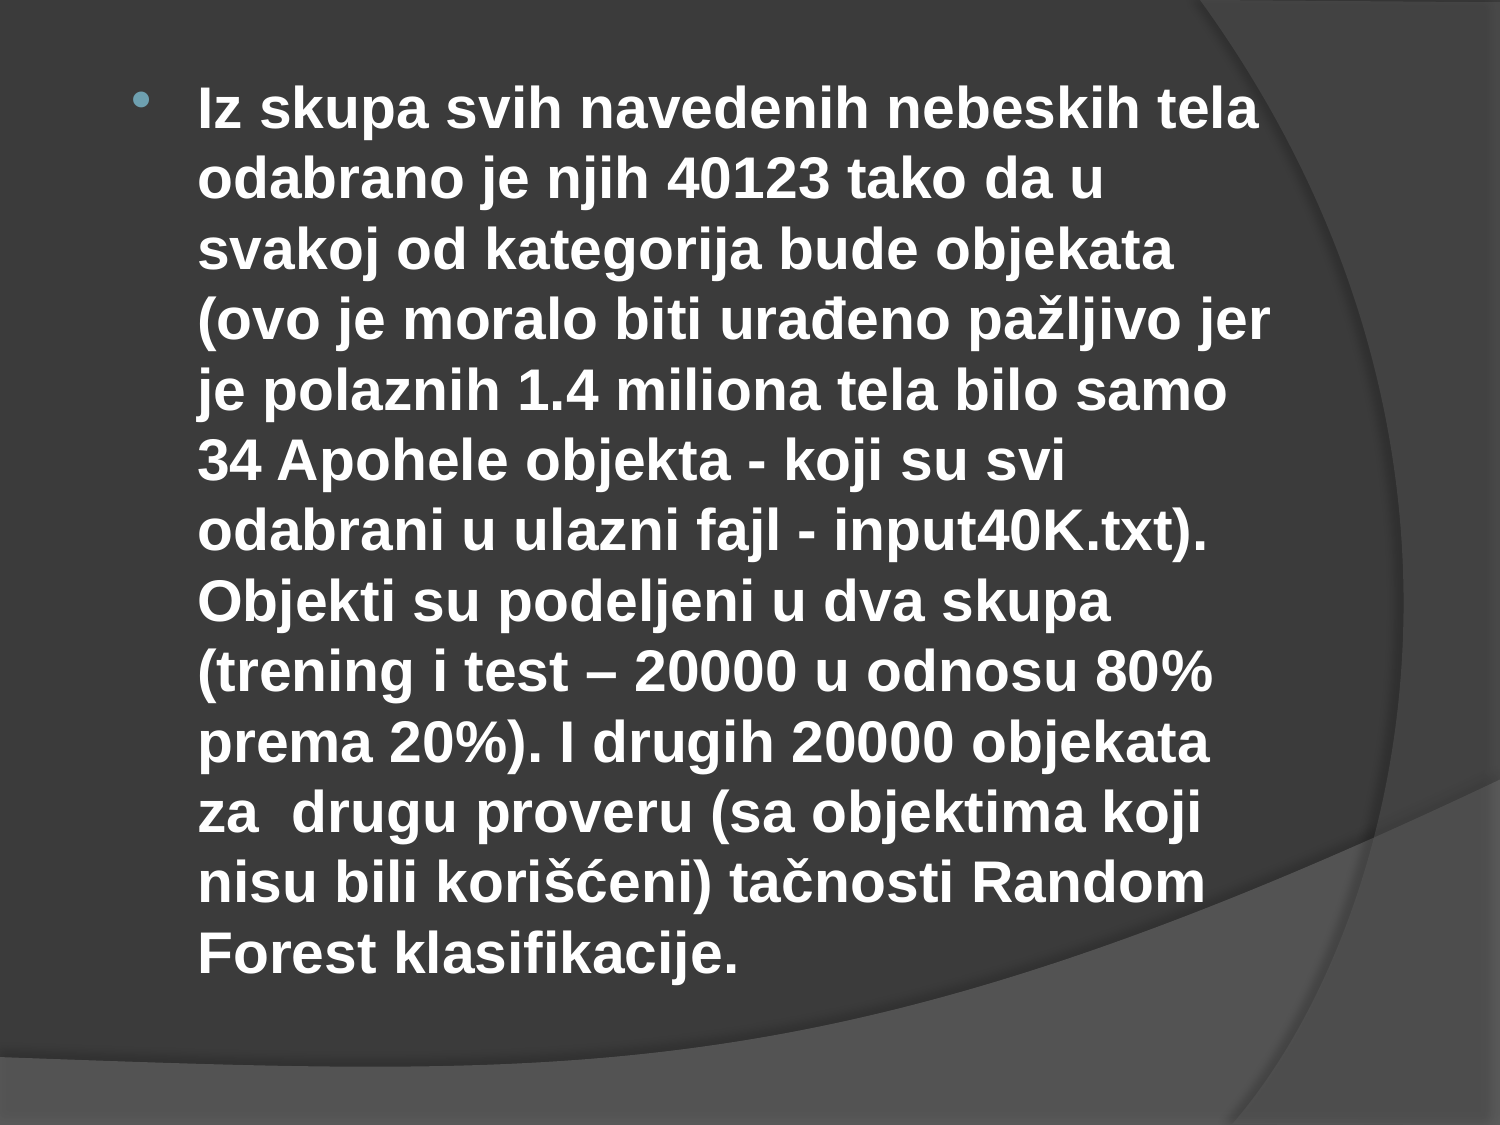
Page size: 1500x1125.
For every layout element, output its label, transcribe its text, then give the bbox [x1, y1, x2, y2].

list Iz skupa svih navedenih nebeskih tela odabrano je njih 40123 tako da u svakoj od kategorija bude objekata (ovo je moralo biti urađeno pažljivo jer je polaznih 1.4 miliona tela bilo samo 34 Apohele objekta - koji su svi odabrani u ulazni fajl - input40K.txt). Objekti su podeljeni u dva skupa (trening i test – 20000 u odnosu 80% prema 20%). I drugih 20000 objekata za drugu proveru (sa objektima koji nisu bili korišćeni) tačnosti Random Forest klasifikacije. [112, 62, 1300, 1005]
